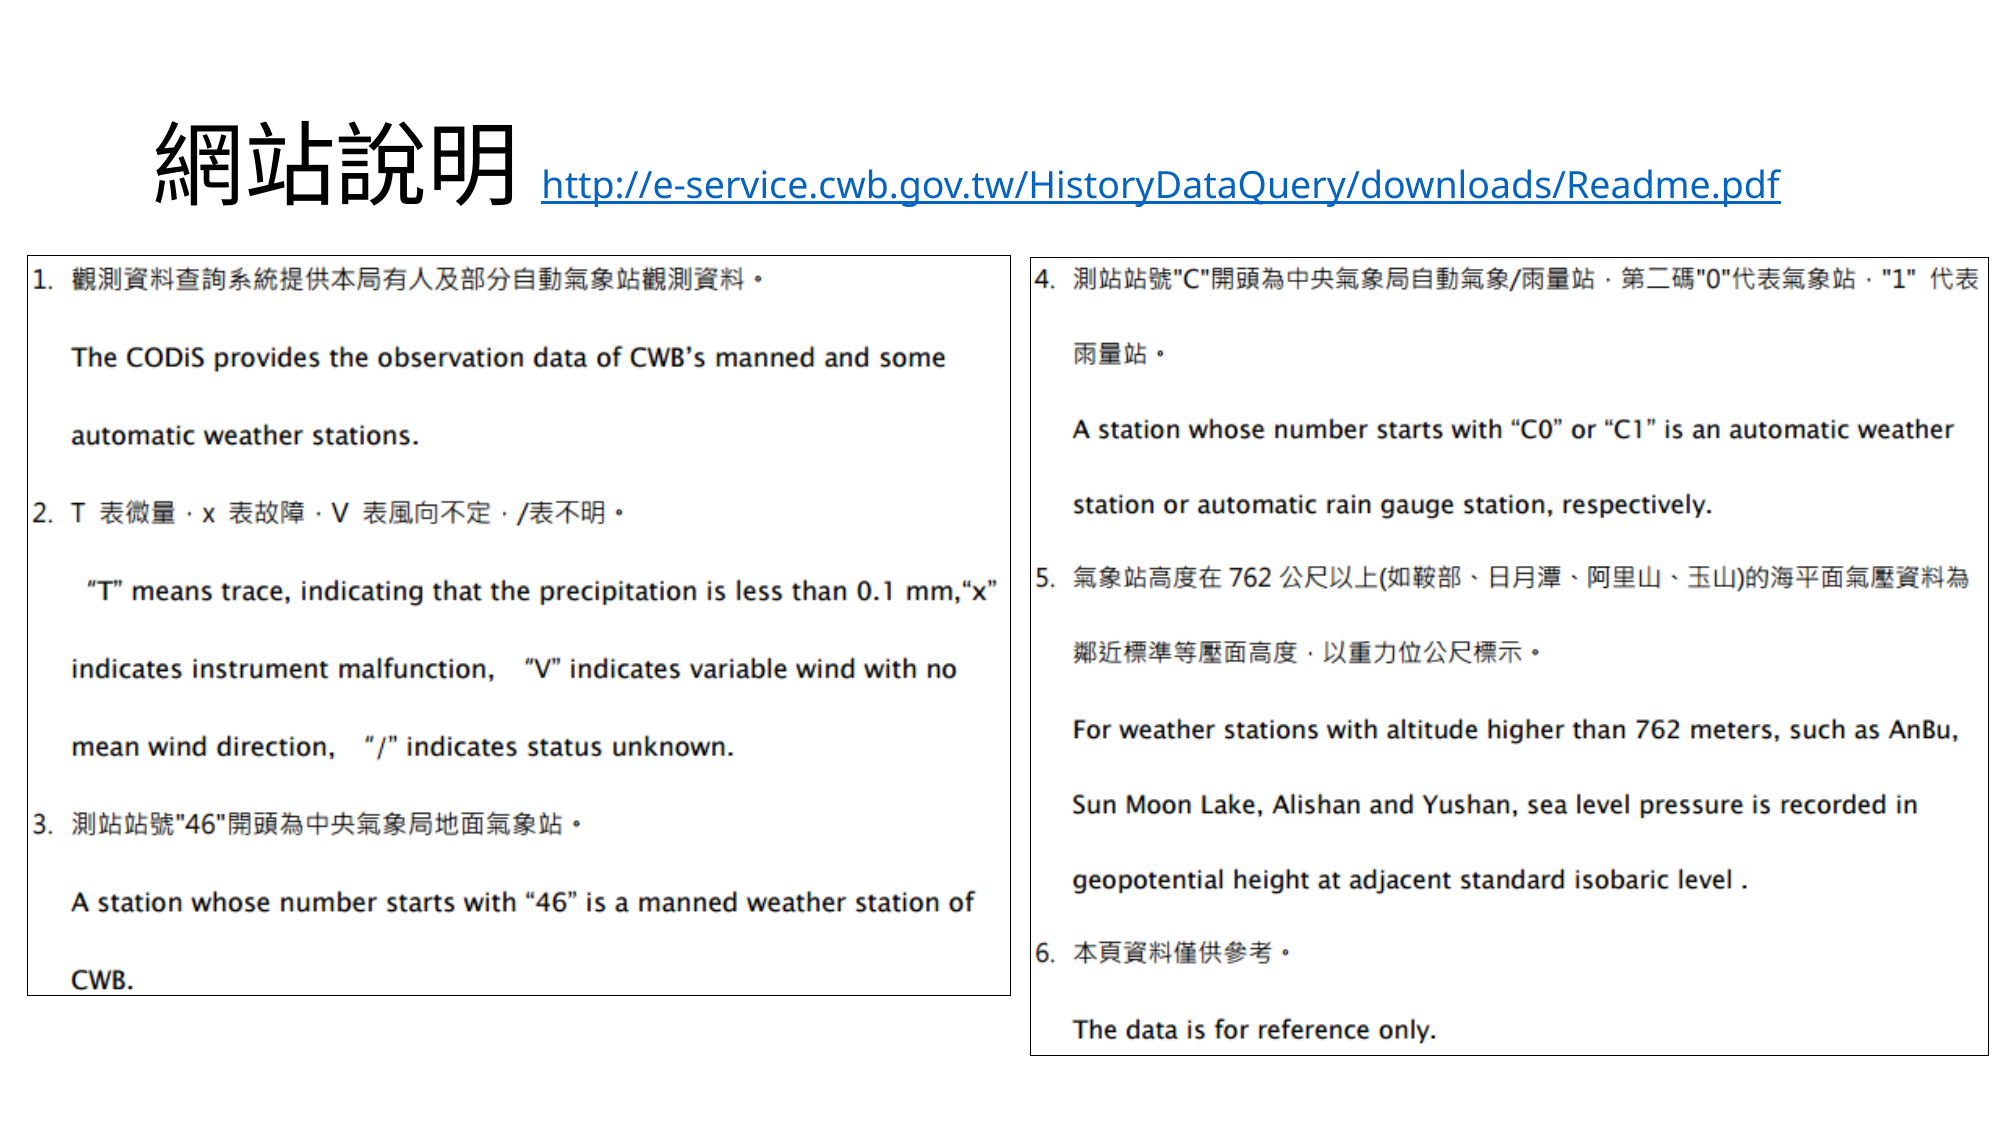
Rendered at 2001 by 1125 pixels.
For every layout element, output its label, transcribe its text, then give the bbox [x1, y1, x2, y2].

picture [1030, 257, 1989, 1056]
title 網站說明http://e-service.cwb.gov.tw/HistoryDataQuery/downloads/Readme.pdf [137, 59, 1863, 278]
picture [27, 255, 1011, 996]
